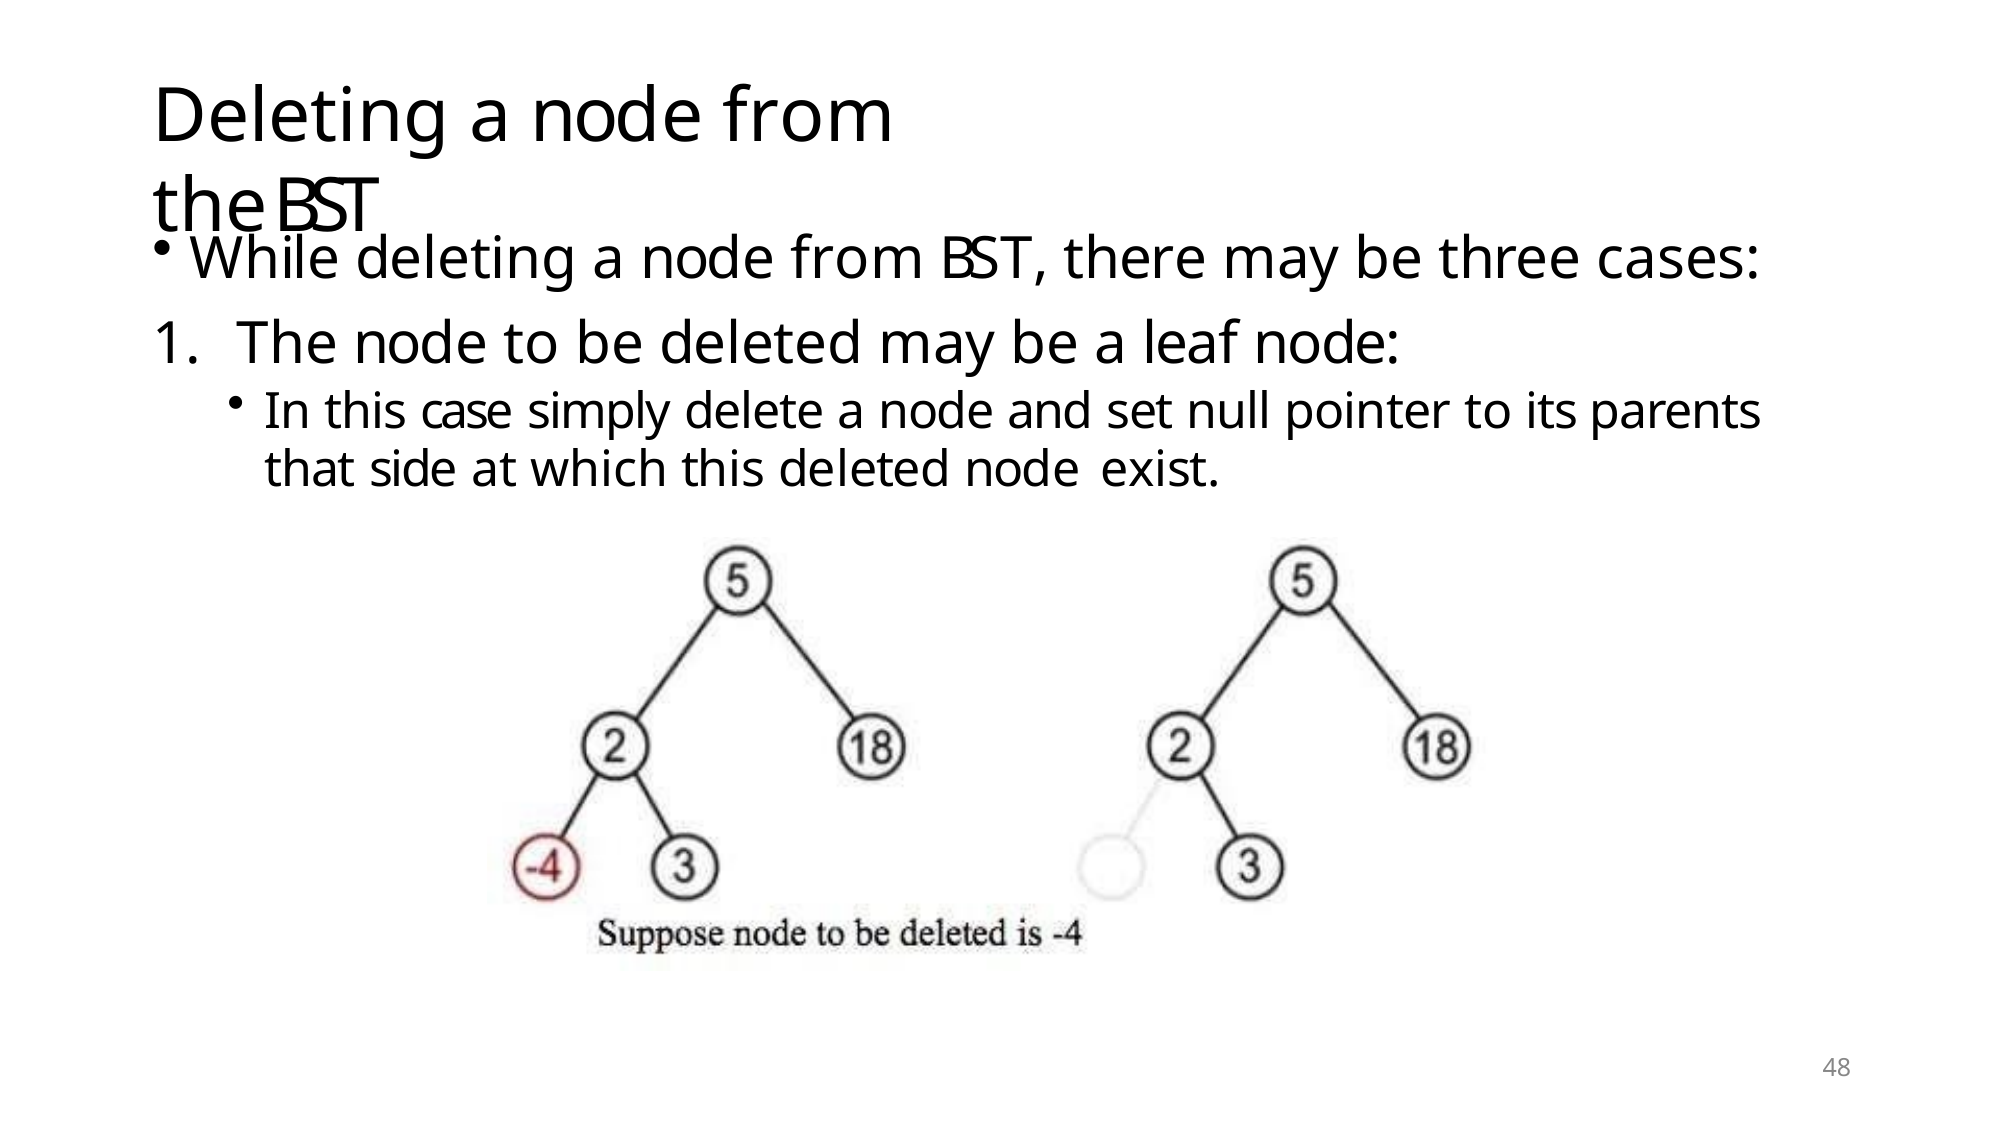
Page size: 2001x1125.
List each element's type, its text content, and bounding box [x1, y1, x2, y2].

title Deleting a node from theBST [150, 64, 1029, 202]
picture [487, 537, 1488, 972]
text_box While deleting a node from BST, there may be three cases: The node to be deleted may be a leaf node: In this case simply delete a node and set null pointer to its parents that side at which this deleted node exist. [150, 202, 1805, 496]
slide_number 48 [1816, 1055, 1857, 1125]
